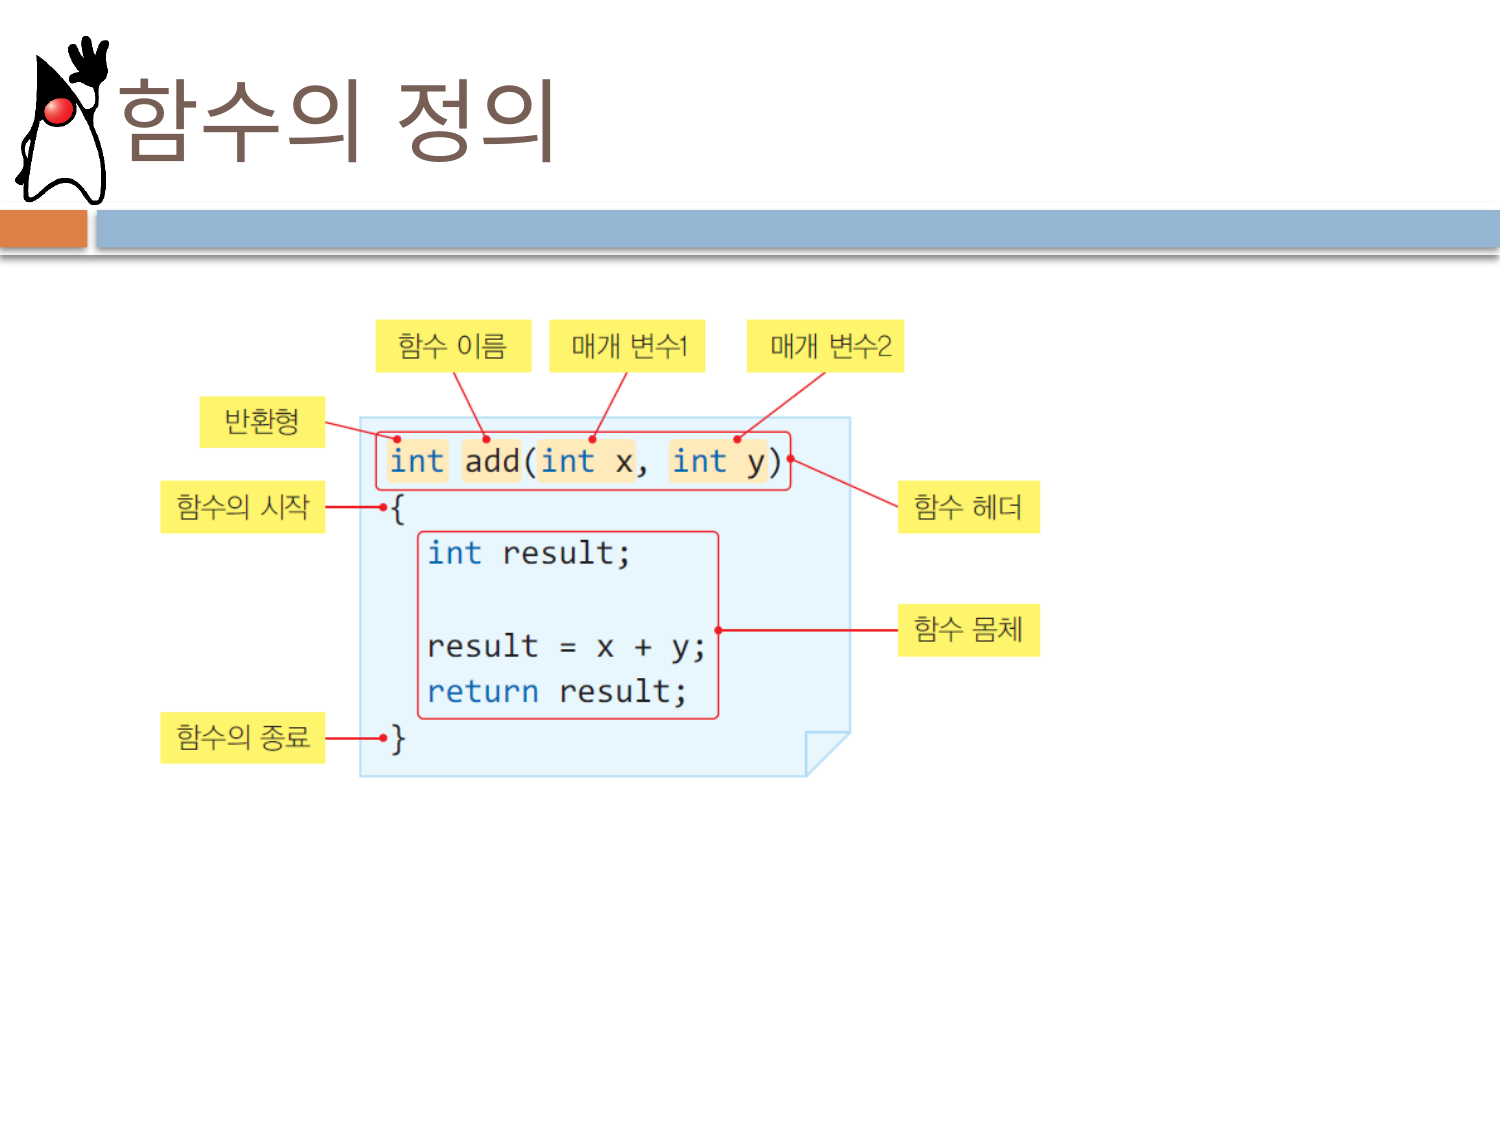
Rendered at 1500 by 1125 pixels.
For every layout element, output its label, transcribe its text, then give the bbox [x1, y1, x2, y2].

picture [15, 36, 109, 205]
title 함수의 정의 [100, 37, 1438, 200]
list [143, 282, 1068, 795]
